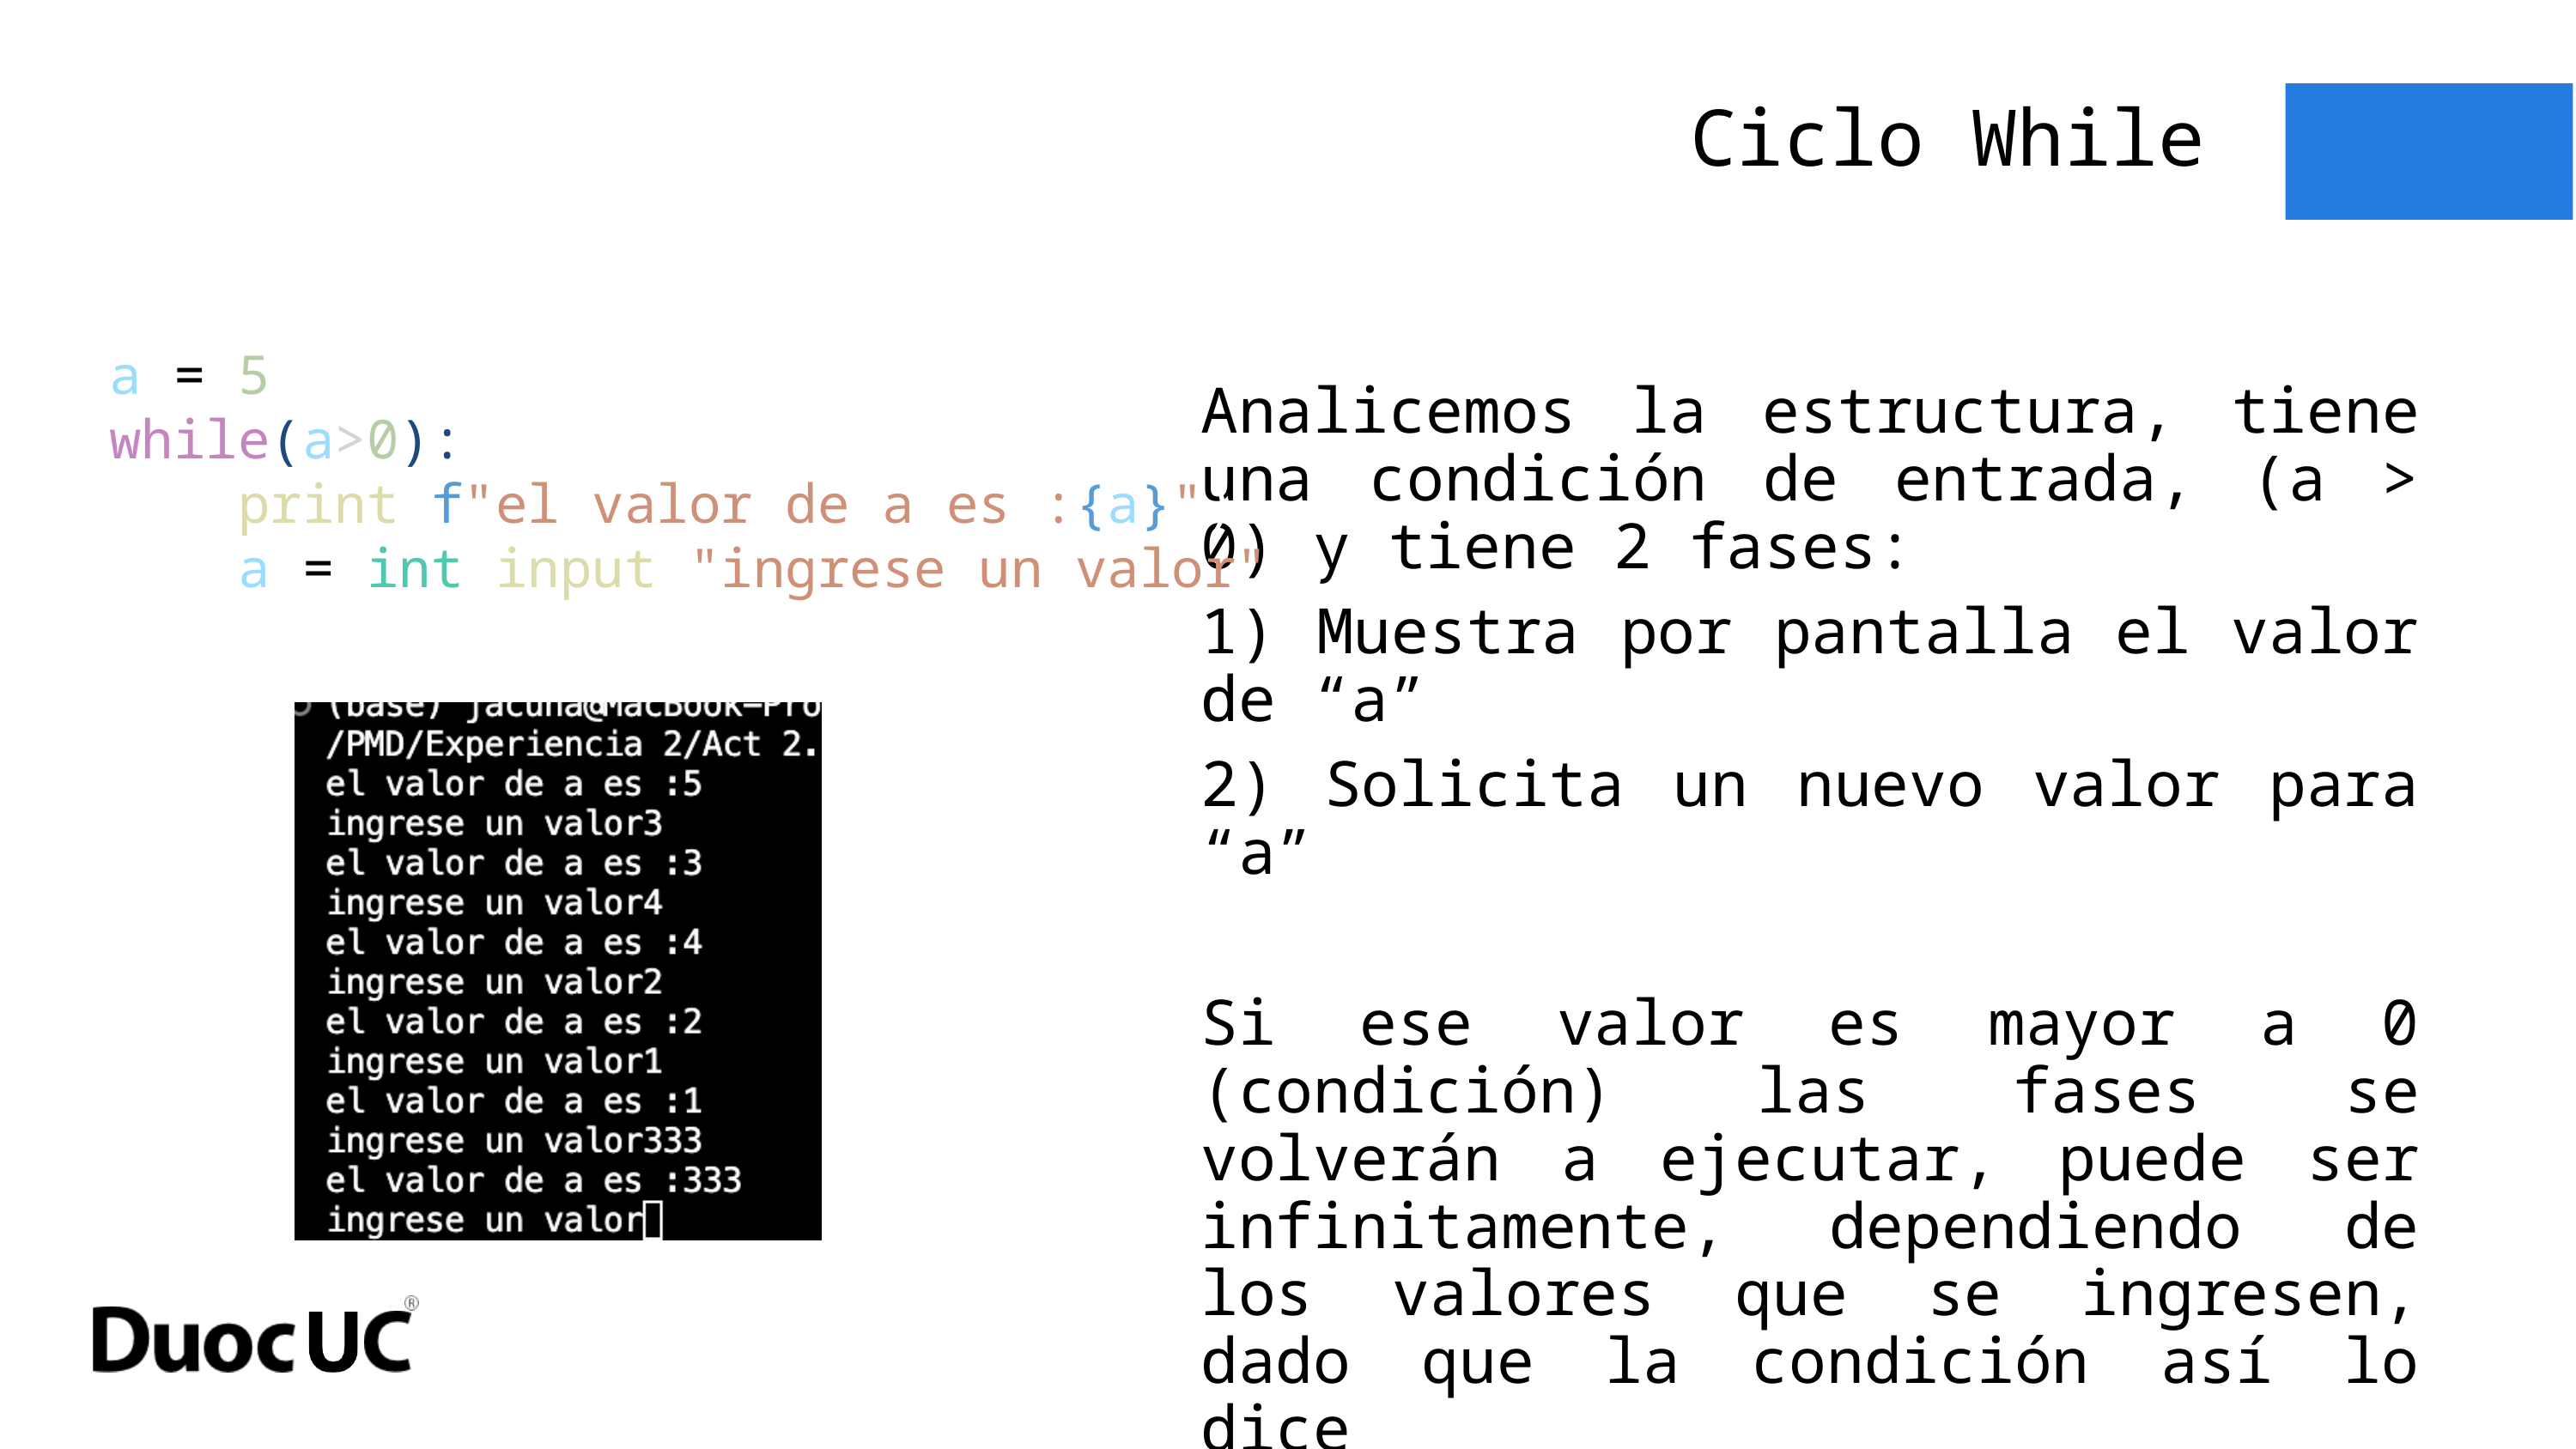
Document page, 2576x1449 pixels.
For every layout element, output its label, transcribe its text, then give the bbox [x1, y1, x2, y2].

picture [295, 701, 822, 1240]
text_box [93, 1306, 295, 1373]
text_box a = 5 while(a>0): print(f"el valor de a es :{a}") a = int(input("ingrese un valor")) [96, 334, 1348, 605]
text_box Analicemos la estructura, tiene una condición de entrada, (a > 0) y tiene 2 fases: 1) Muestra por pantalla el valor de “a” 2) Solicita un nuevo valor para “a” Si ese valor es mayor a 0 (condición) las fases se volverán a ejecutar, puede ser infinitamente, dependiendo de los valores que se ingresen, dado que la condición así lo dice [1181, 284, 2433, 1449]
text_box [308, 1312, 358, 1373]
text_box Ciclo While [53, 88, 2205, 182]
text_box [2285, 83, 2573, 221]
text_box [404, 1295, 420, 1311]
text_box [363, 1311, 411, 1373]
